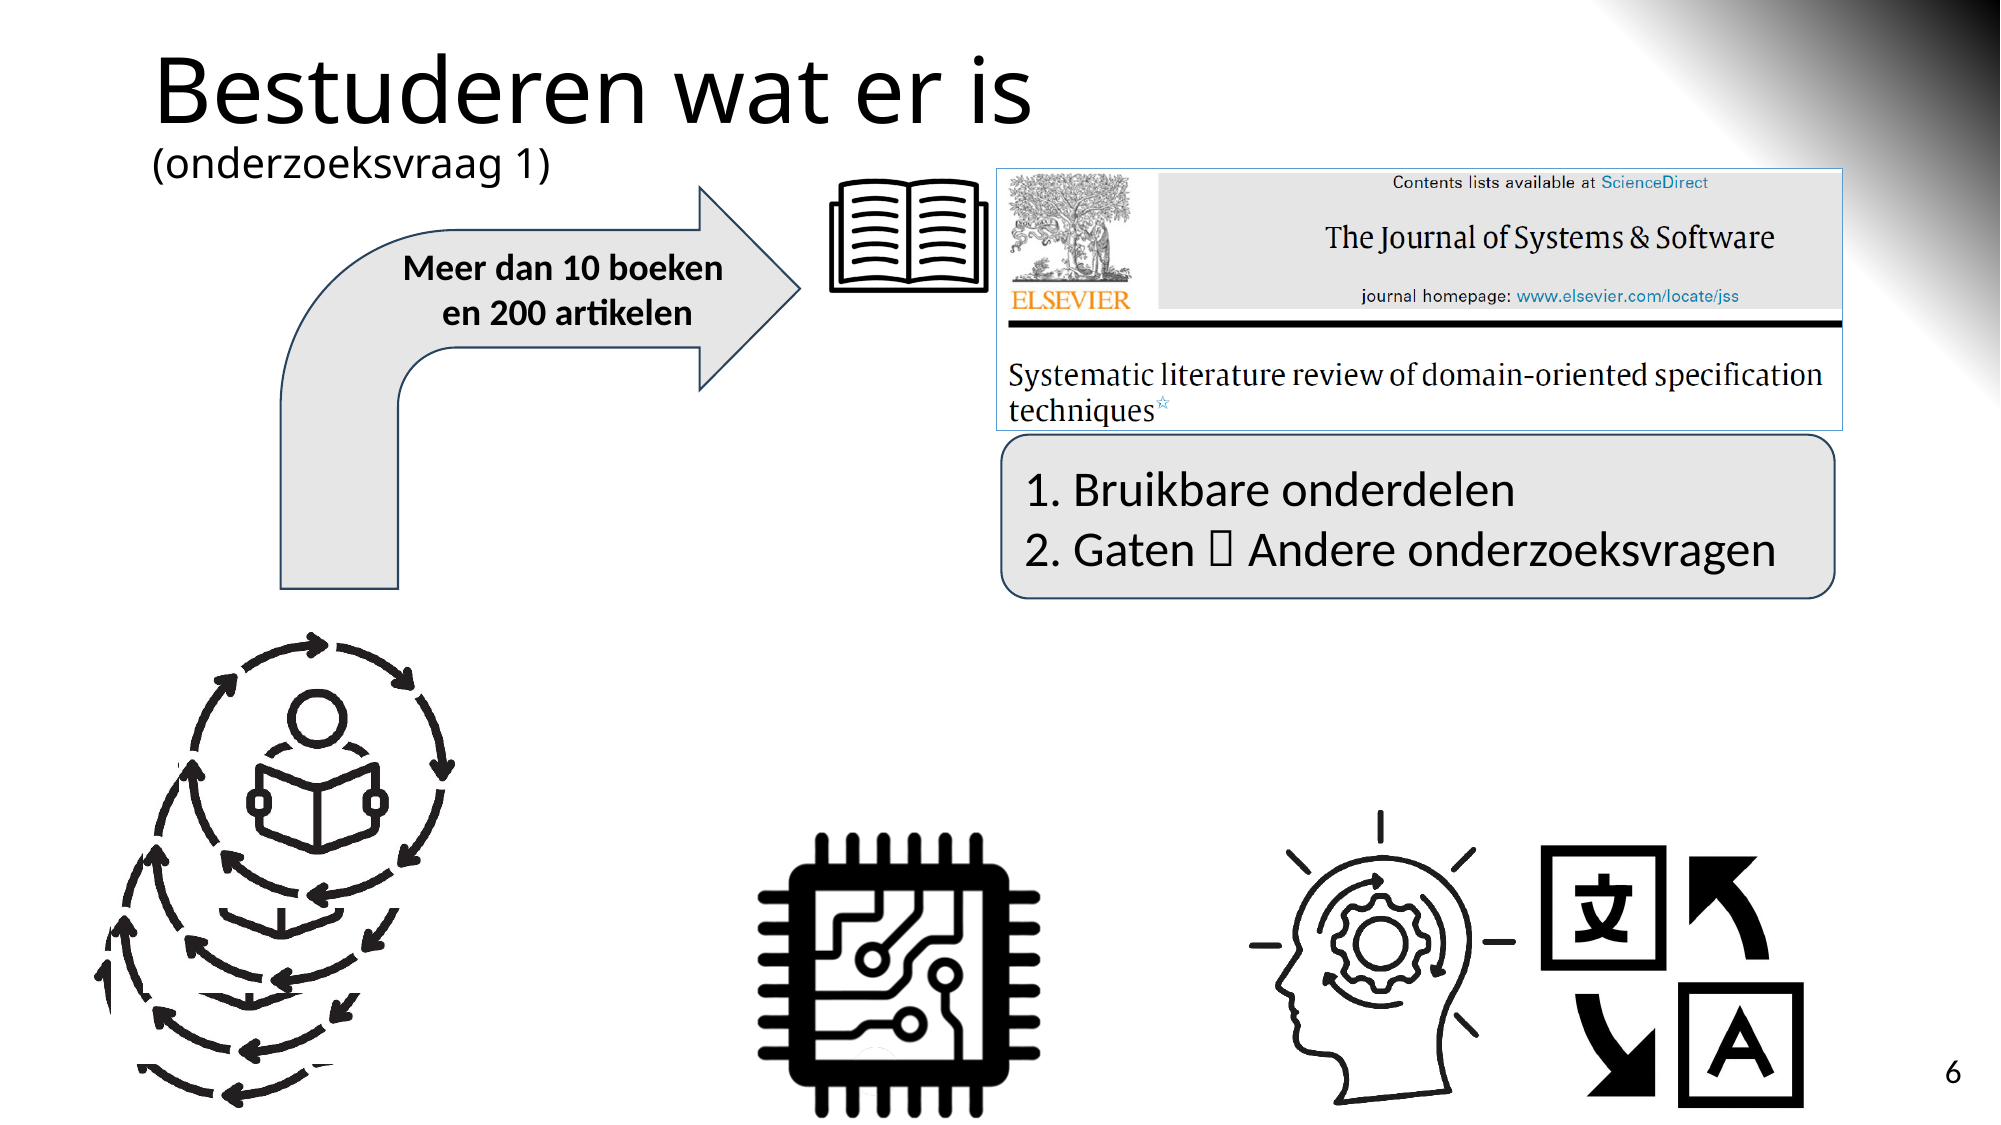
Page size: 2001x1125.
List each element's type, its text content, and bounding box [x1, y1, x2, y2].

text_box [815, 142, 1843, 431]
text_box Meer dan 10 boeken en 200 artikelen [387, 235, 748, 340]
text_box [111, 632, 455, 1064]
text_box 1. Bruikbare onderdelen 2. Gaten  Andere onderzoeksvragen [1000, 433, 1836, 600]
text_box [1186, 804, 1835, 1111]
title Bestuderen wat er is (onderzoeksvraag 1) [137, 7, 1863, 225]
picture [749, 818, 1046, 1125]
text_box [279, 184, 802, 590]
picture [94, 832, 370, 1108]
